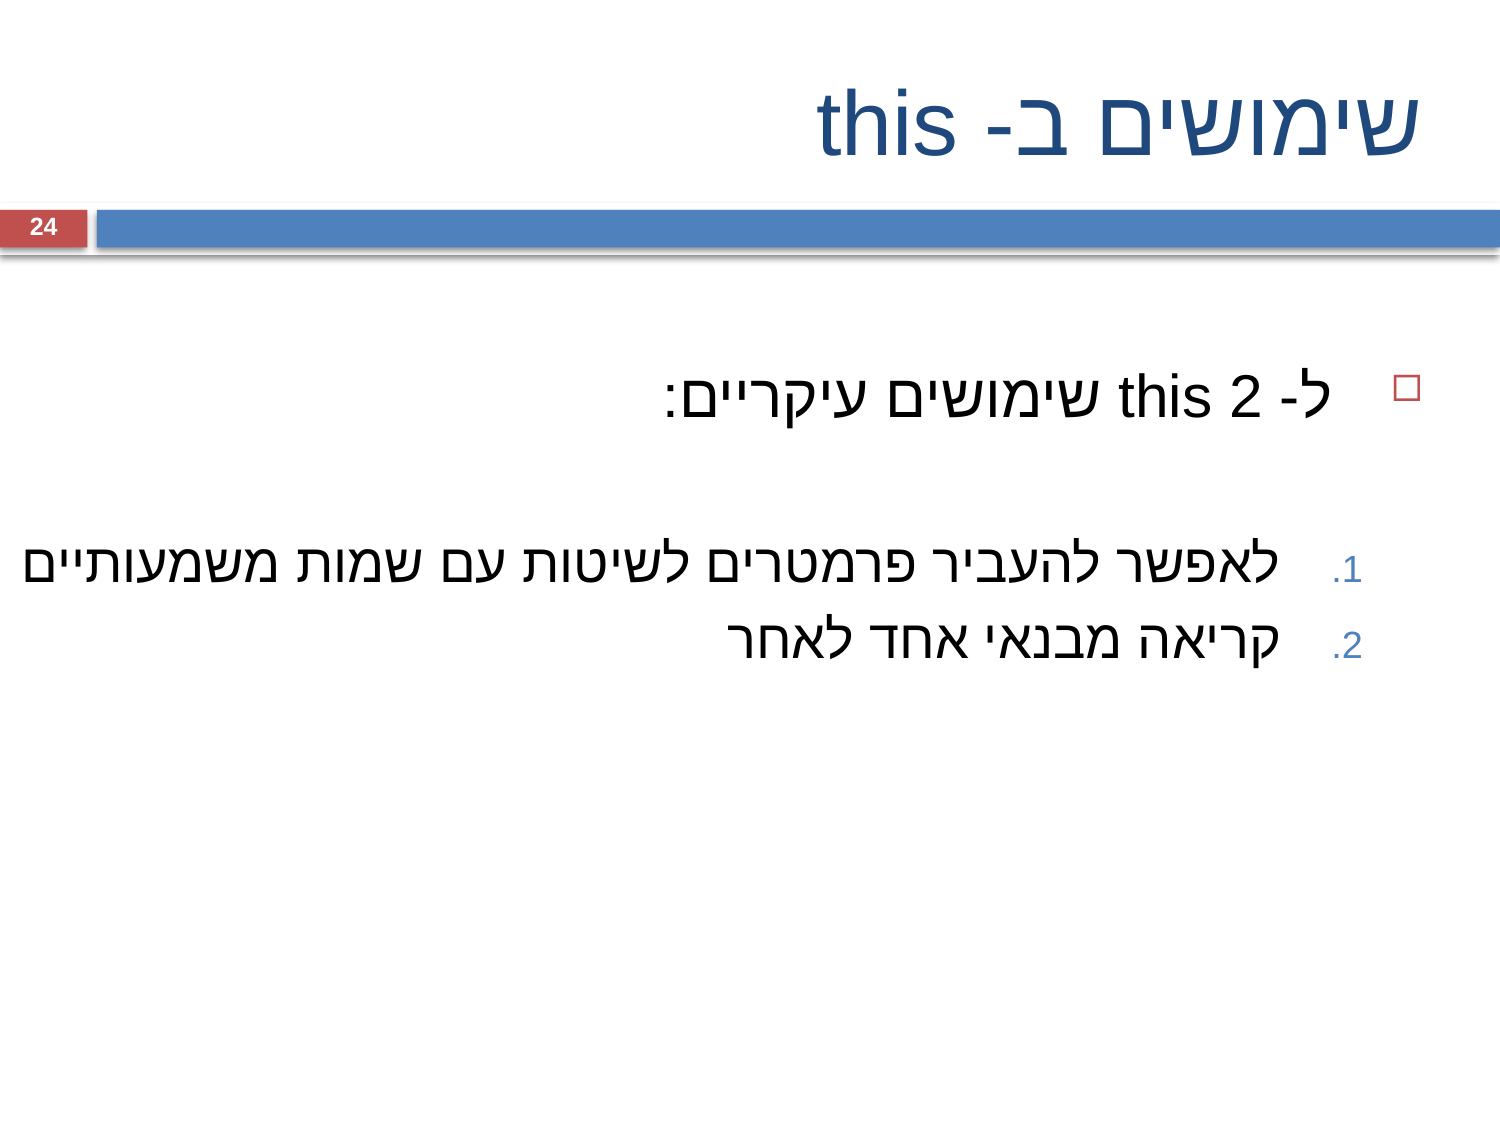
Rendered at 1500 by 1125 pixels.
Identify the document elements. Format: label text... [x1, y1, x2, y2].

slide_number 24 [0, 208, 88, 249]
list ל- this 2 שימושים עיקריים: לאפשר להעביר פרמטרים לשיטות עם שמות משמעותיים קריאה מבנאי אחד לאחר [0, 262, 1438, 1005]
title שימושים ב- this [99, 37, 1438, 200]
